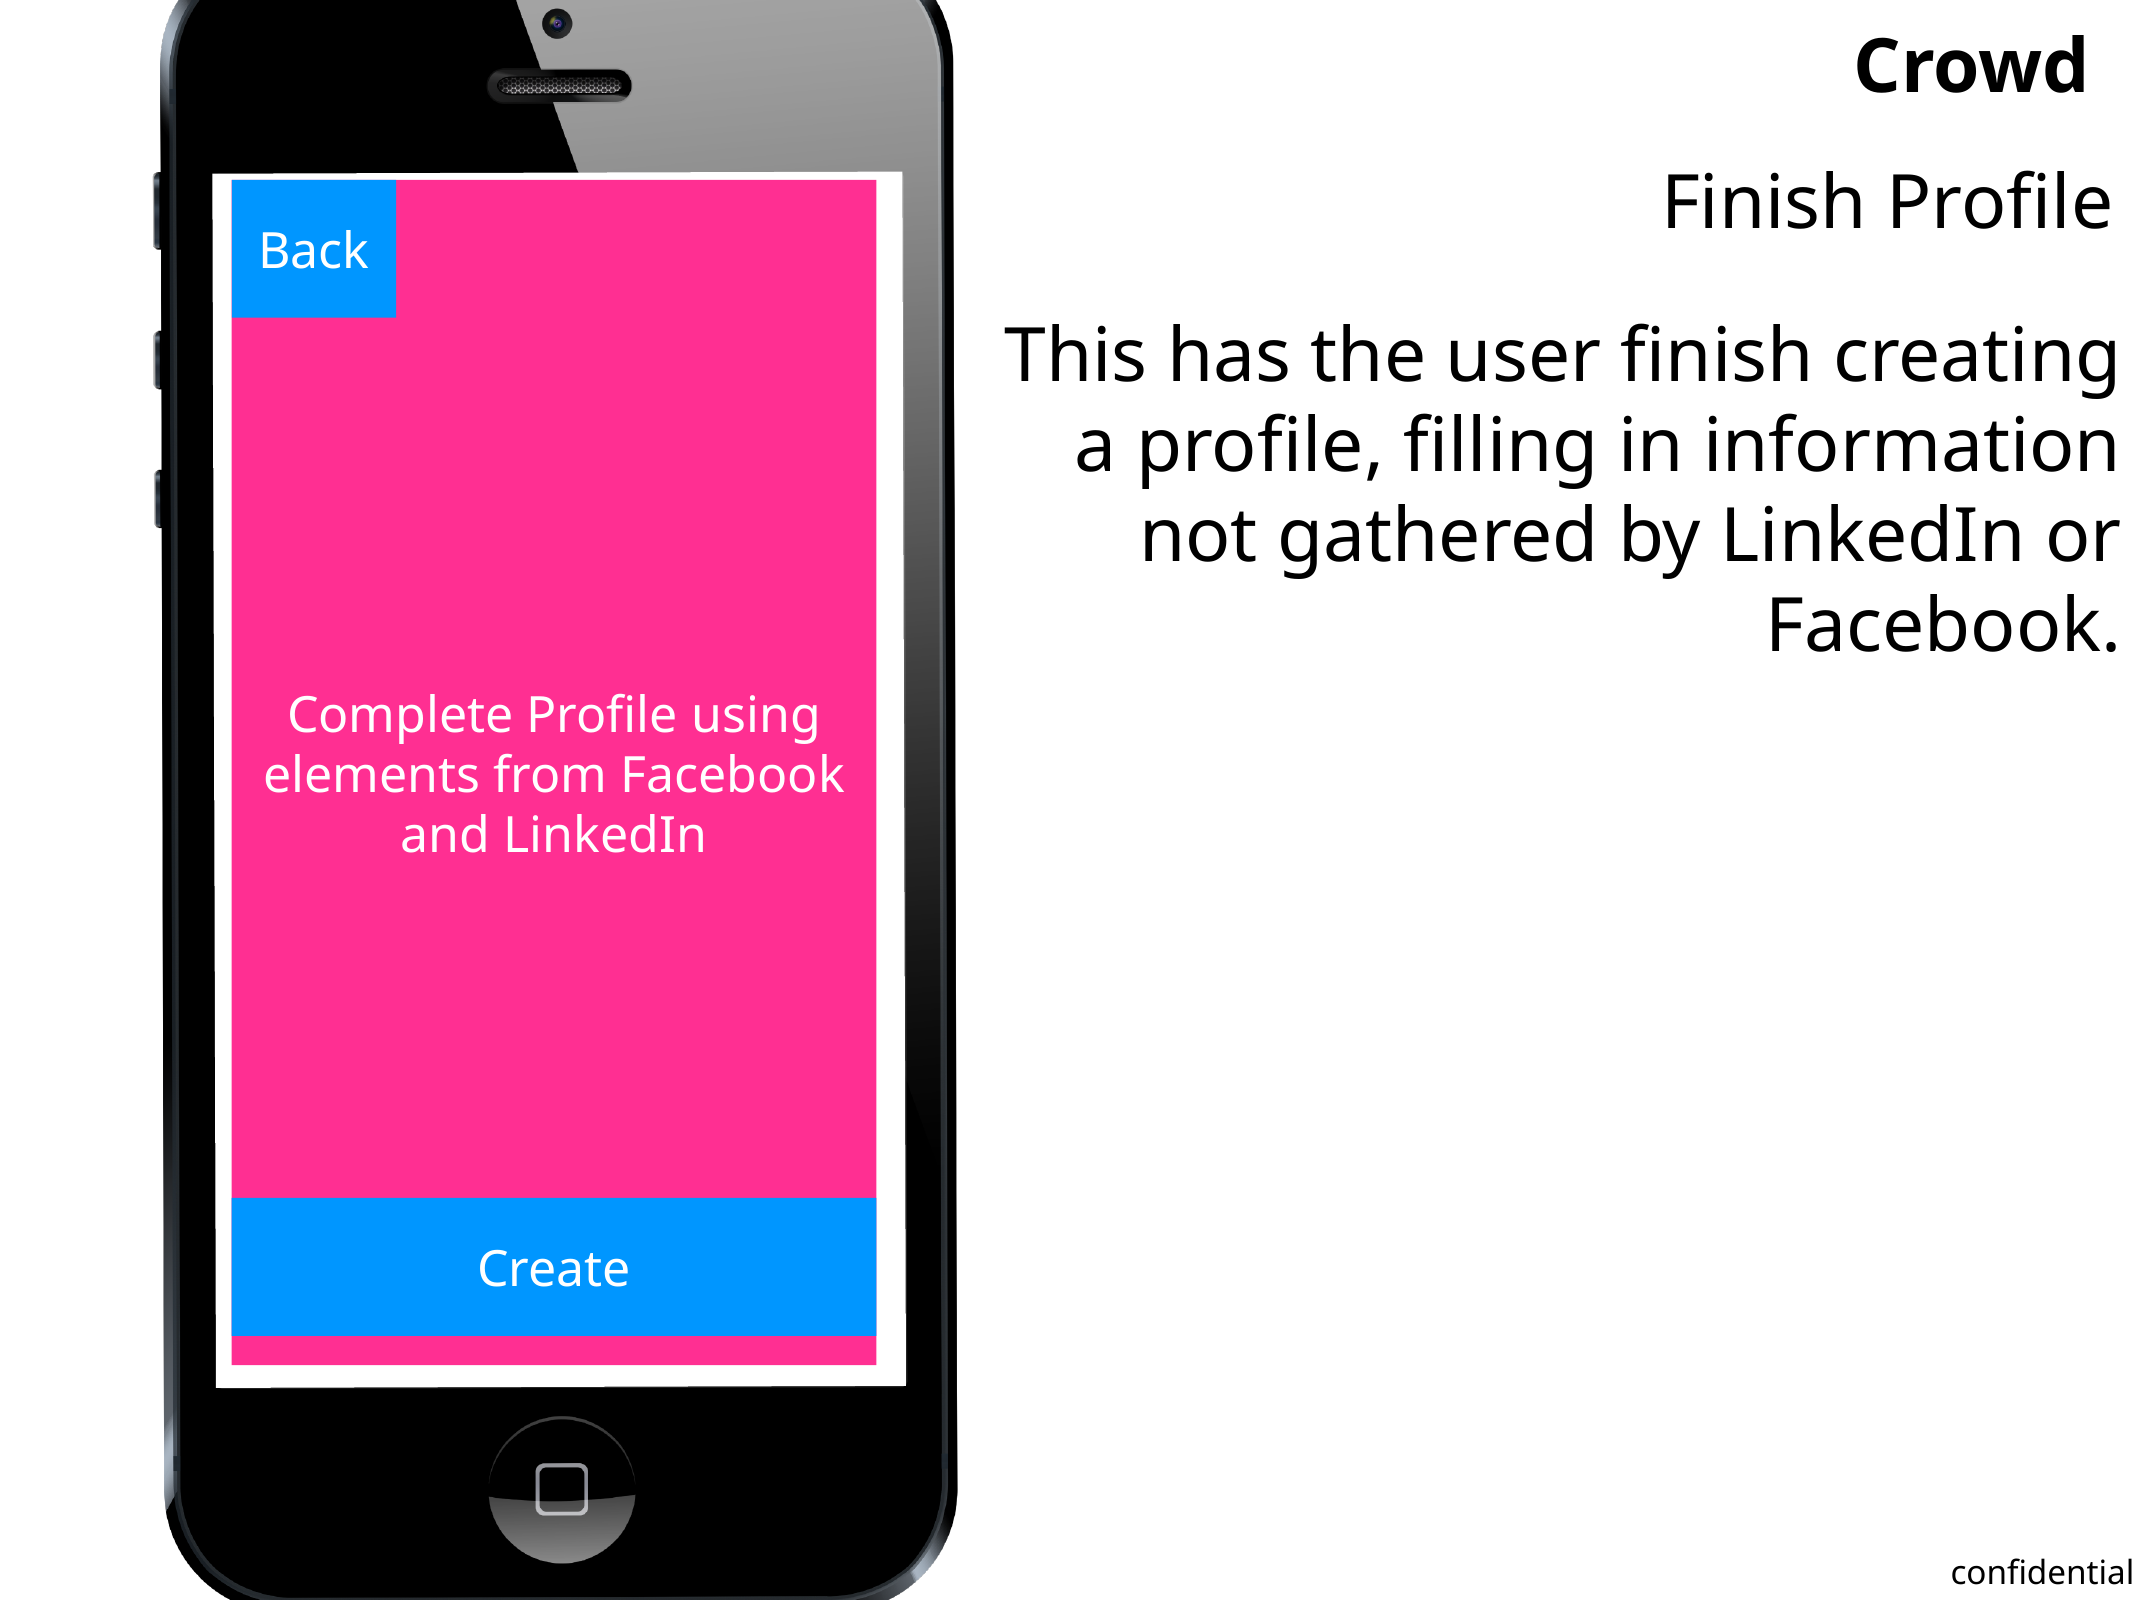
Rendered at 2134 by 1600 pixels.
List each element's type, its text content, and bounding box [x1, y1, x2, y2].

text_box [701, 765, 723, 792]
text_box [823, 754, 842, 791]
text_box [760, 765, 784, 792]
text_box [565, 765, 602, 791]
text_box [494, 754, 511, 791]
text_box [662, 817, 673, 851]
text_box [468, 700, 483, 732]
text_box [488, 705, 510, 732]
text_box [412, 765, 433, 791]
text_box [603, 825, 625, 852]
text_box This has the user finish creating a profile, filling in information not gathered by LinkedIn or Facebook. [995, 306, 2122, 667]
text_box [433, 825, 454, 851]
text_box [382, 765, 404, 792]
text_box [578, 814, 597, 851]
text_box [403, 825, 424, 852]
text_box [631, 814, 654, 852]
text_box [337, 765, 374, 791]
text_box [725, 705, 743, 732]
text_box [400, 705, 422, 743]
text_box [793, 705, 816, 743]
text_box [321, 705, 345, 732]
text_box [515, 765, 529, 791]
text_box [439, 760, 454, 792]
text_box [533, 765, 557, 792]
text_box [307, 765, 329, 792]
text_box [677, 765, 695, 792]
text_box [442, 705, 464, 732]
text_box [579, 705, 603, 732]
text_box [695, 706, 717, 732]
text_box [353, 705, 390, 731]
picture [95, 0, 1016, 1600]
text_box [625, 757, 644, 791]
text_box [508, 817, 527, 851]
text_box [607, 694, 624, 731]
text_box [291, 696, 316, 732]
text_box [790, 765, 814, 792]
text_box Finish Profile [995, 144, 2122, 252]
text_box Back [231, 179, 397, 318]
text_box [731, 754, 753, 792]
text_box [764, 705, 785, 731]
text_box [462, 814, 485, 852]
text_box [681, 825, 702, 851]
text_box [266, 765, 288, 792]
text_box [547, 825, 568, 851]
text_box Create [231, 1197, 877, 1336]
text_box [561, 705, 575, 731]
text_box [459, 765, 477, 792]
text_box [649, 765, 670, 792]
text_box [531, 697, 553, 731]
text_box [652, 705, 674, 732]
